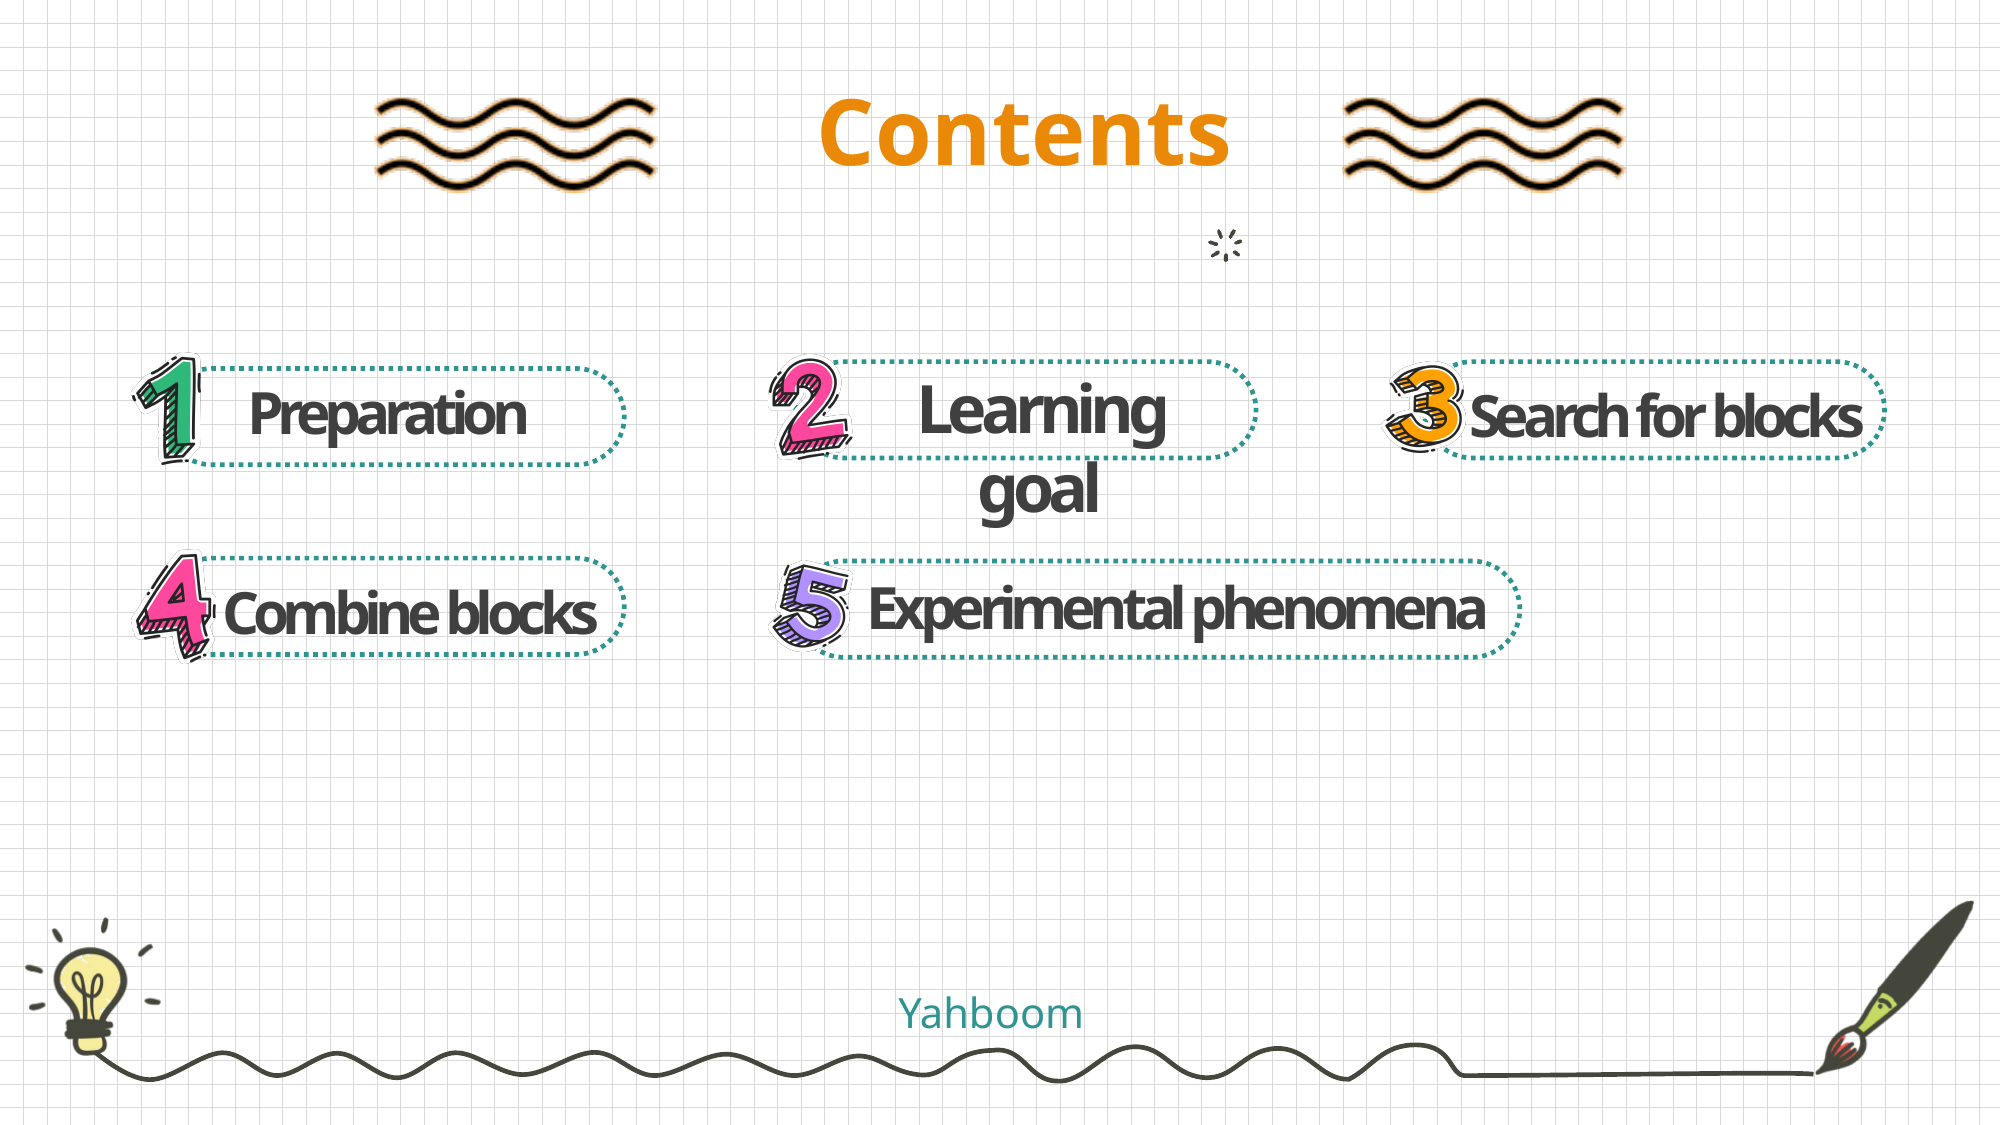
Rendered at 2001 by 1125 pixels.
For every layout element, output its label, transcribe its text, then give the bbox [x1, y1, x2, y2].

text_box Yahboom [883, 979, 1117, 1045]
picture [131, 549, 216, 664]
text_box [215, 558, 625, 655]
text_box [795, 560, 1520, 658]
picture [1816, 894, 1973, 1081]
picture [1381, 361, 1466, 453]
picture [768, 560, 853, 652]
text_box Contents [801, 66, 1247, 192]
text_box [185, 1043, 1814, 1083]
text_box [853, 359, 1256, 458]
picture [1208, 229, 1242, 262]
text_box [1424, 361, 1885, 458]
picture [131, 352, 201, 465]
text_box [0, 893, 185, 1125]
picture [374, 97, 658, 193]
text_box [201, 368, 625, 465]
picture [1342, 97, 1626, 193]
picture [768, 354, 853, 460]
